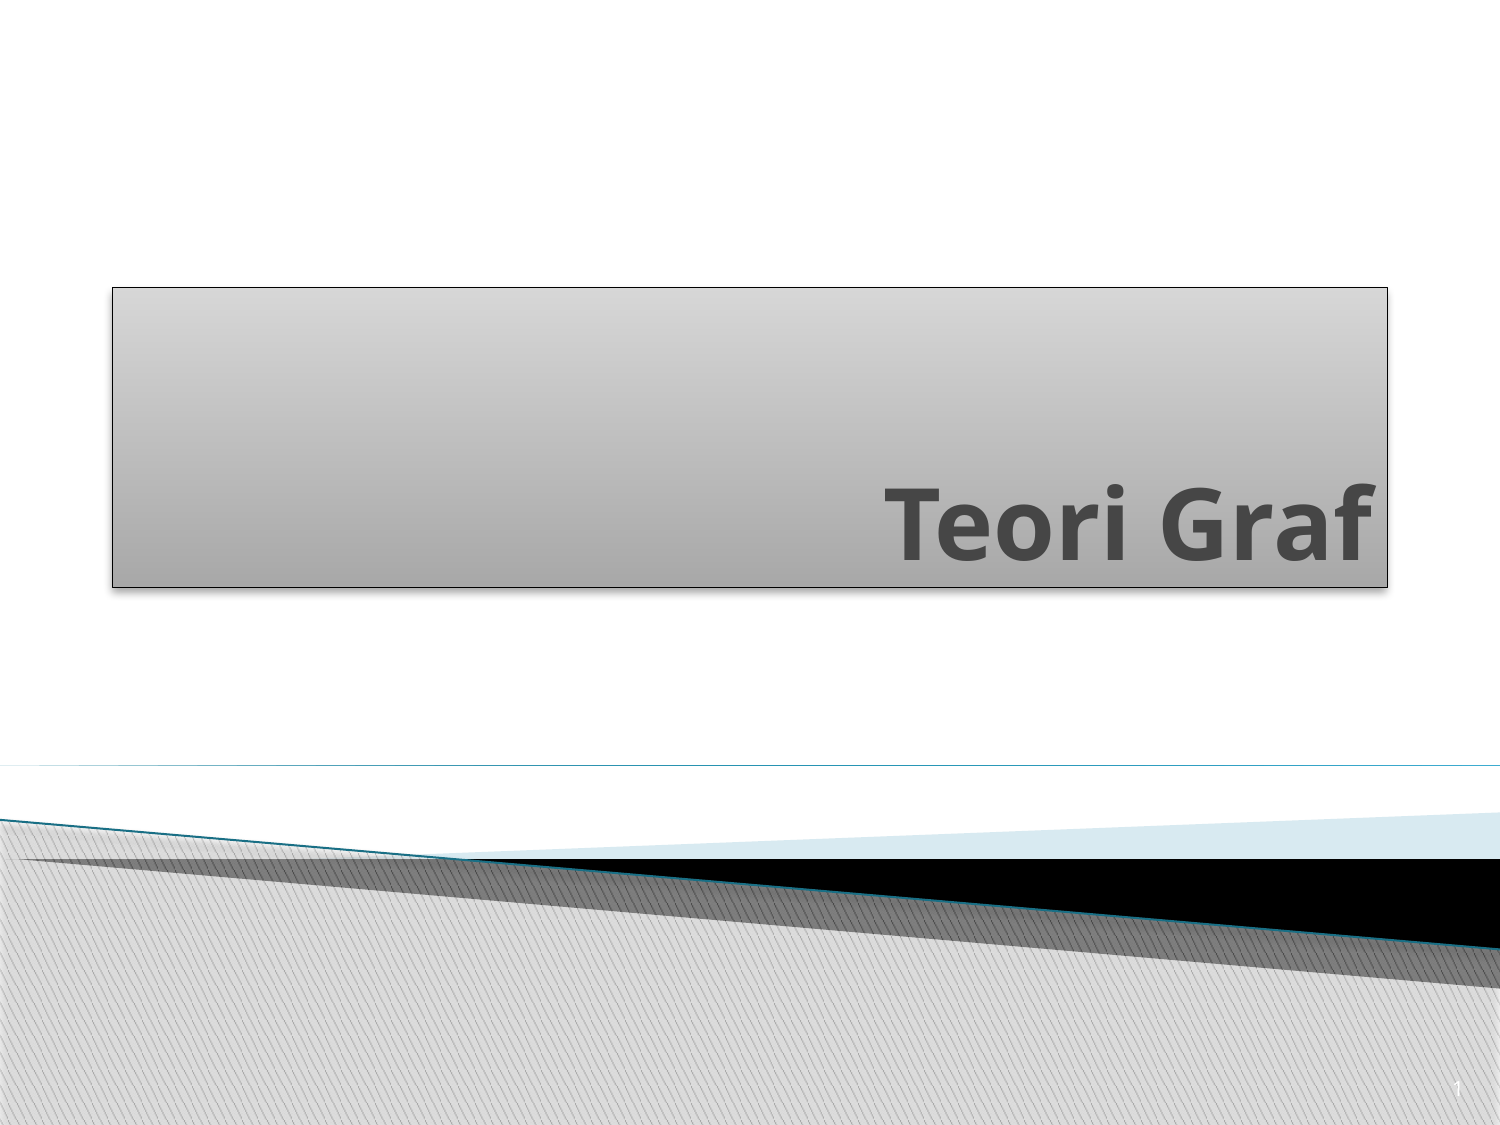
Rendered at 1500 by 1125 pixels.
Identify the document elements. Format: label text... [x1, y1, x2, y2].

title Teori Graf [112, 287, 1388, 588]
picture [5, 859, 1500, 989]
slide_number 1 [1418, 1051, 1479, 1112]
